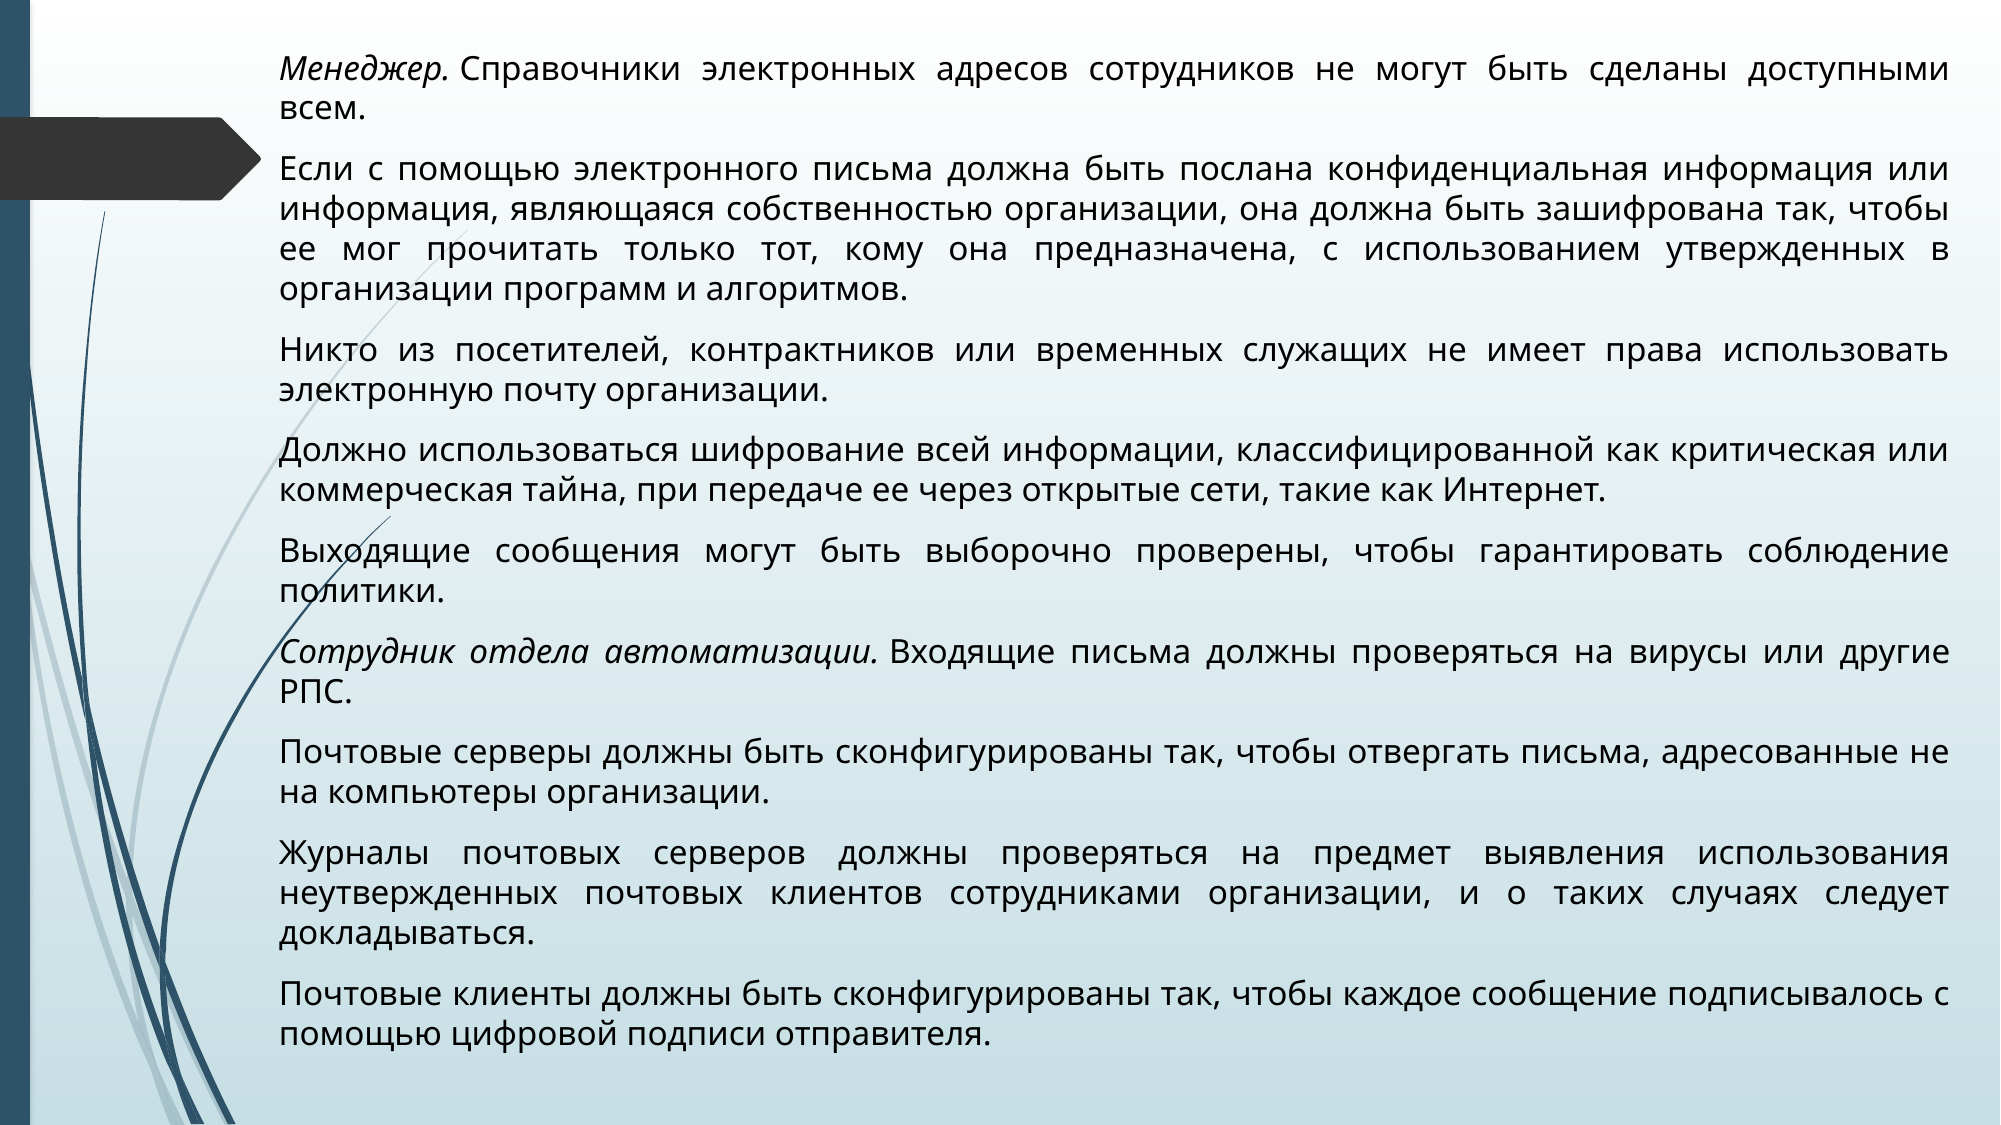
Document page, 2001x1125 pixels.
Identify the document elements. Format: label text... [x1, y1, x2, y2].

list Менеджер. Справочники электронных адресов сотрудников не могут быть сделаны доступными всем. Если с помощью электронного письма должна быть послана конфиденциальная информация или информация, являющаяся собственностью организации, она должна быть зашифрована так, чтобы ее мог прочитать только тот, кому она предназначена, с использованием утвержденных в организации программ и алгоритмов. Никто из посетителей, контрактников или временных служащих не имеет права использовать электронную почту организации. Должно использоваться шифрование всей информации, классифицированной как критическая или коммерческая тайна, при передаче ее через открытые сети, такие как Интернет. Выходящие сообщения могут быть выборочно проверены, чтобы гарантировать соблюдение политики. Сотрудник отдела автоматизации. Входящие письма должны проверяться на вирусы или другие РПС. Почтовые серверы должны быть сконфигурированы так, чтобы отвергать письма, адресованные не на компьютеры организации. Журналы почтовых серверов должны проверяться на предмет выявления использования неутвержденных почтовых клиентов сотрудниками организации, и о таких случаях следует докладываться. Почтовые клиенты должны быть сконфигурированы так, чтобы каждое сообщение подписывалось с помощью цифровой подписи отправителя. [263, 39, 1967, 1024]
